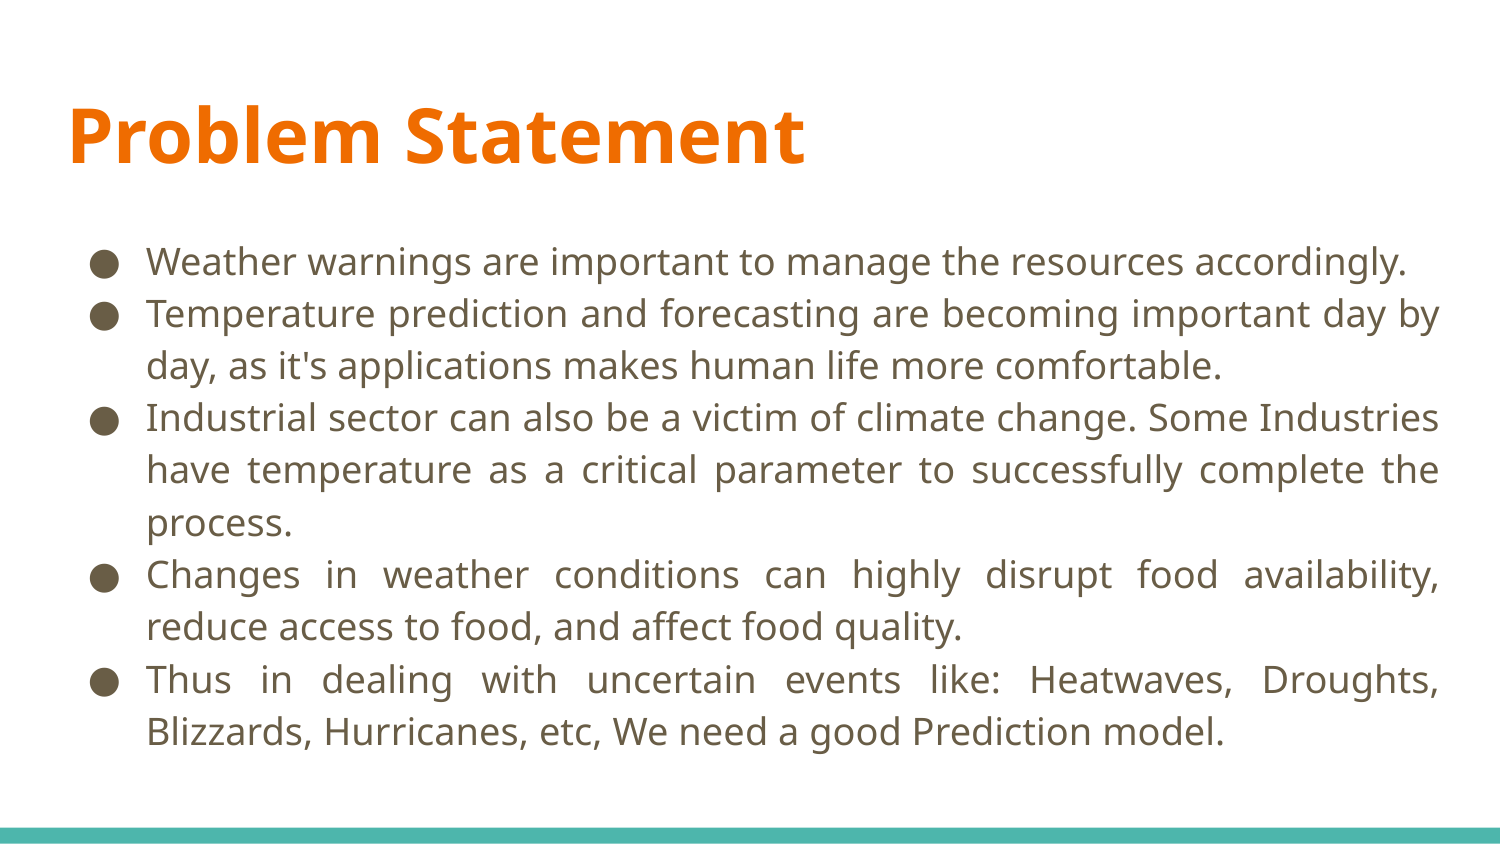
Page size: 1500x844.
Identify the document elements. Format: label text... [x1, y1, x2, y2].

list Weather warnings are important to manage the resources accordingly. Temperature prediction and forecasting are becoming important day by day, as it's applications makes human life more comfortable. Industrial sector can also be a victim of climate change. Some Industries have temperature as a critical parameter to successfully complete the process. Changes in weather conditions can highly disrupt food availability, reduce access to food, and affect food quality. Thus in dealing with uncertain events like: Heatwaves, Droughts, Blizzards, Hurricanes, etc, We need a good Prediction model. [58, 215, 1457, 776]
title Problem Statement [51, 72, 1449, 189]
